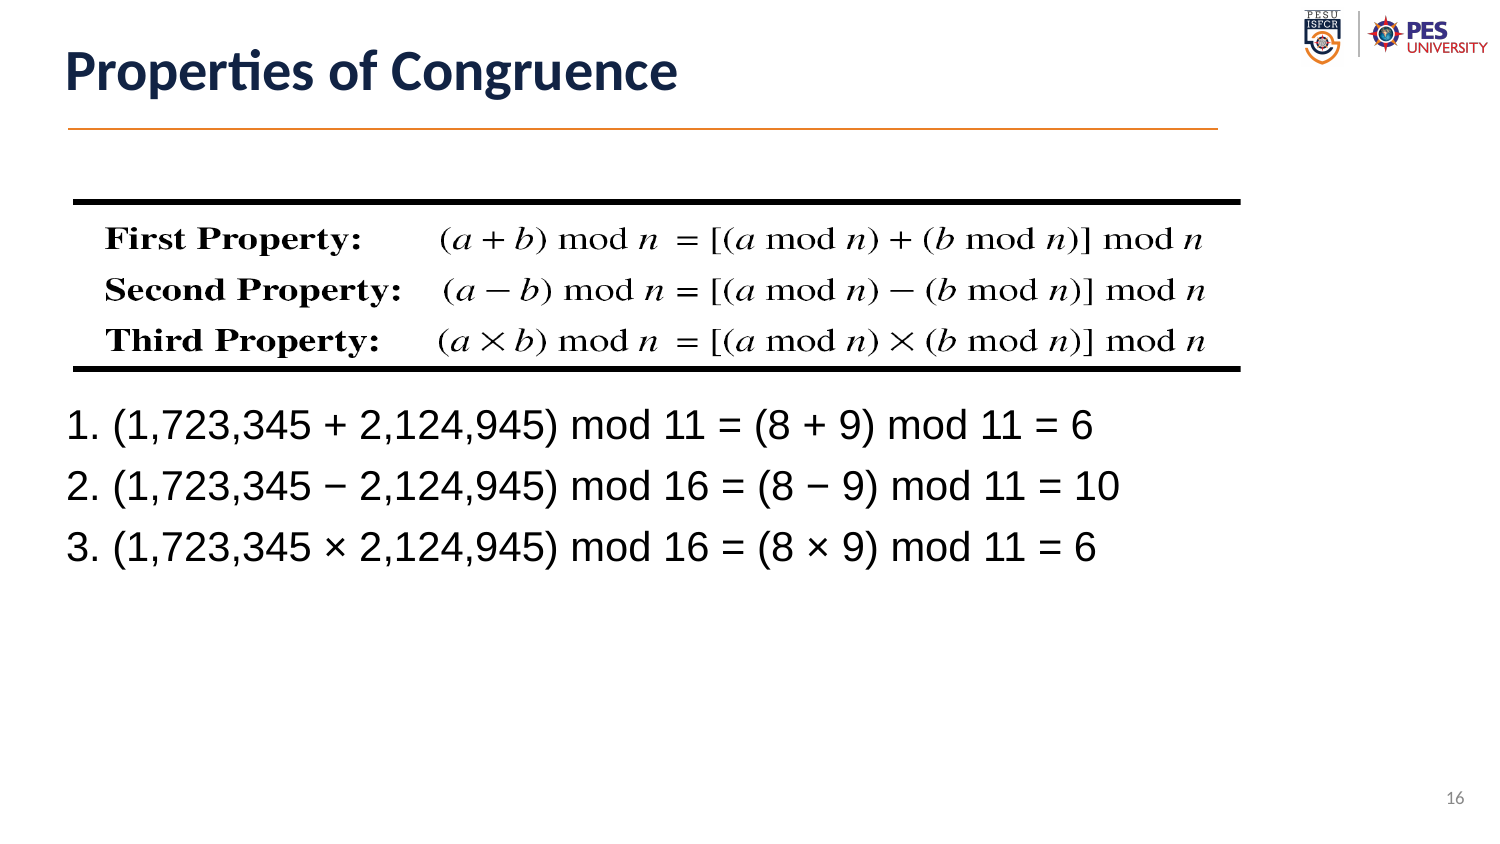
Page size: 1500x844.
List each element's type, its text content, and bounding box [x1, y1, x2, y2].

picture [1367, 15, 1488, 53]
title Properties of Congruence [50, 23, 1344, 120]
slide_number 16 [1389, 764, 1480, 830]
picture [1301, 7, 1344, 23]
picture [62, 184, 1241, 397]
list 1. (1,723,345 + 2,124,945) mod 11 = (8 + 9) mod 11 = 6 2. (1,723,345 − 2,124,945) mod 16 = (8 − 9) mod 11 = 10 3. (1,723,345 × 2,124,945) mod 16 = (8 × 9) mod 11 = 6 [50, 157, 1452, 749]
